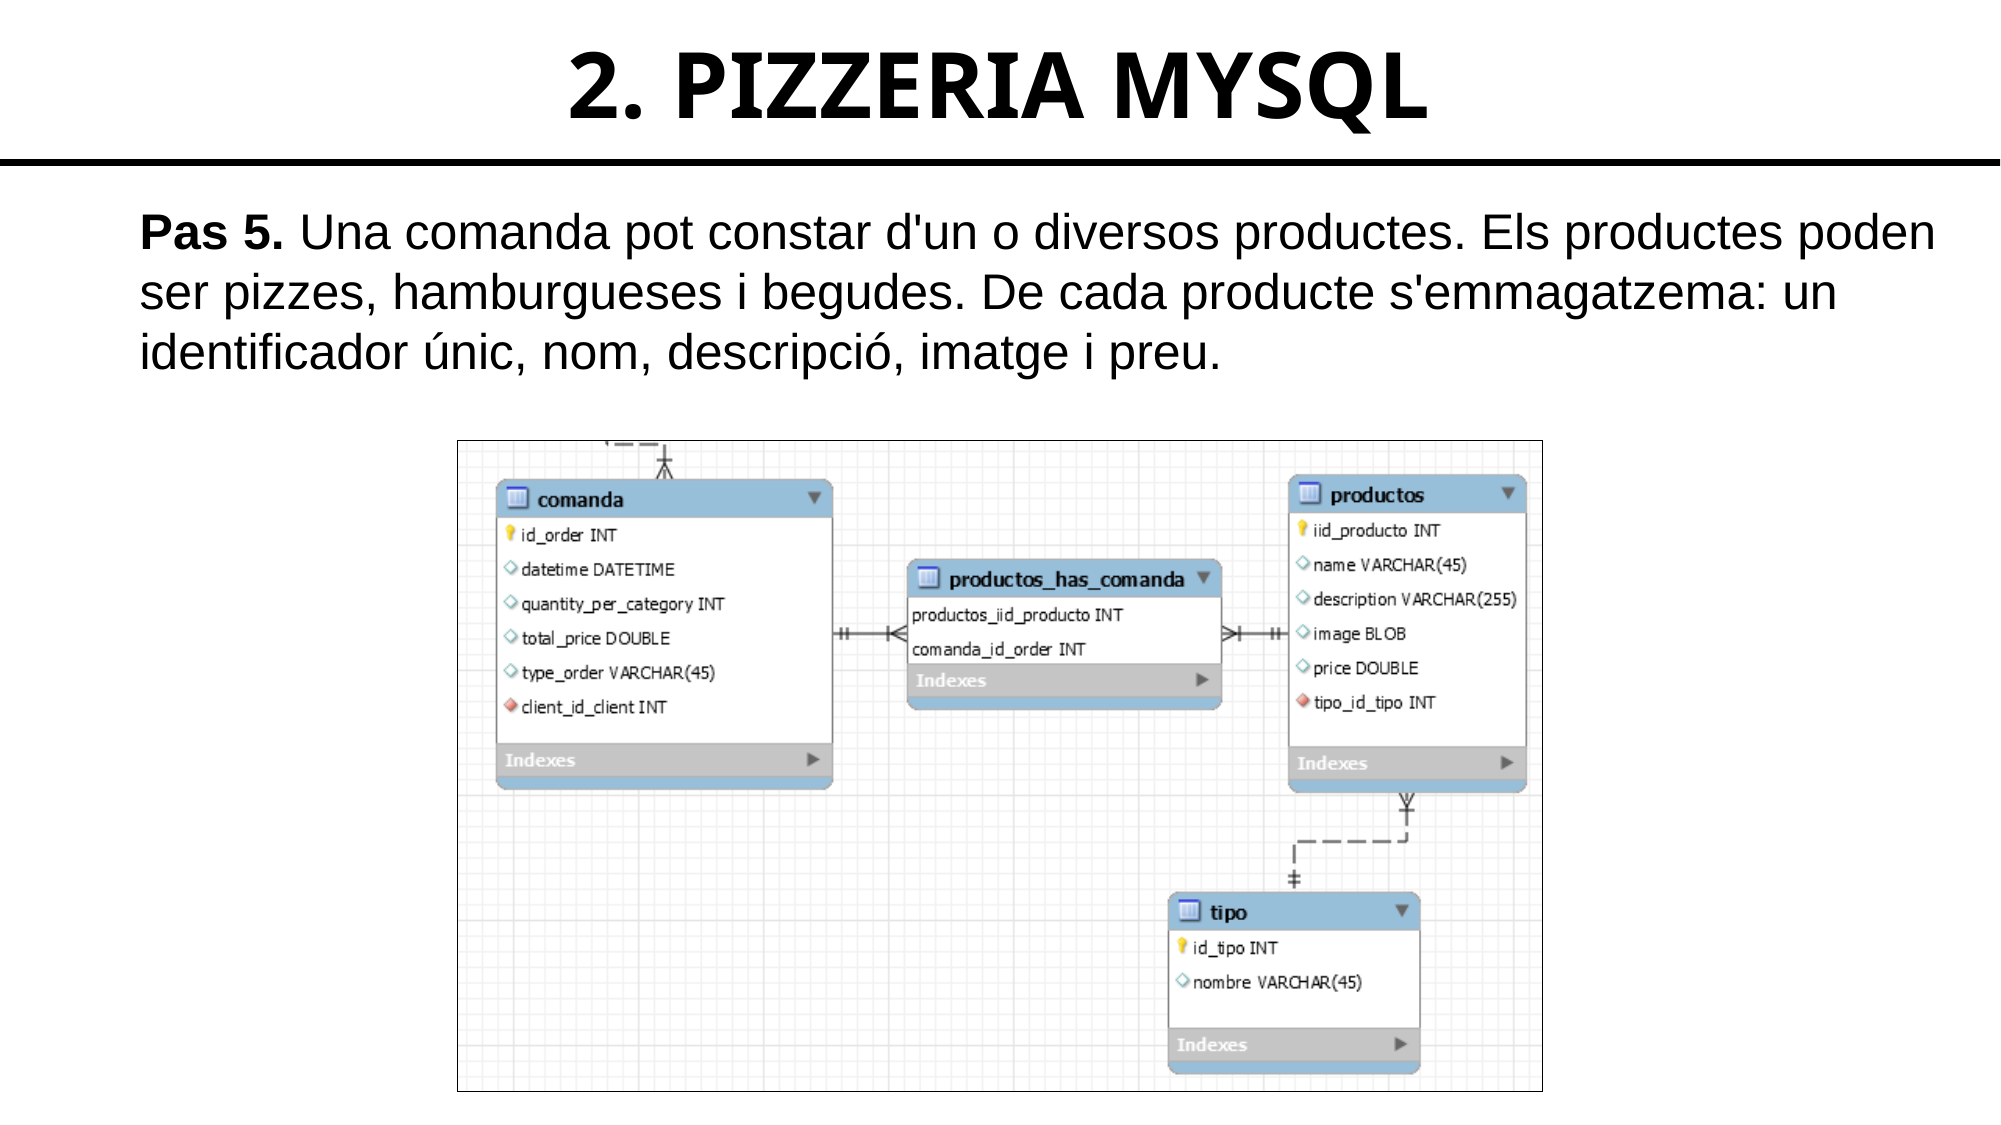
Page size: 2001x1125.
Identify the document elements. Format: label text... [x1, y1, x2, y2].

title 2. PIZZERIA MYSQL [0, 27, 2000, 216]
picture [456, 439, 1544, 1092]
text_box Pas 5. Una comanda pot constar d'un o diversos productes. Els productes poden ser pizzes, hamburgueses i begudes. De cada producte s'emmagatzema: un identificador únic, nom, descripció, imatge i preu. [137, 216, 1963, 381]
